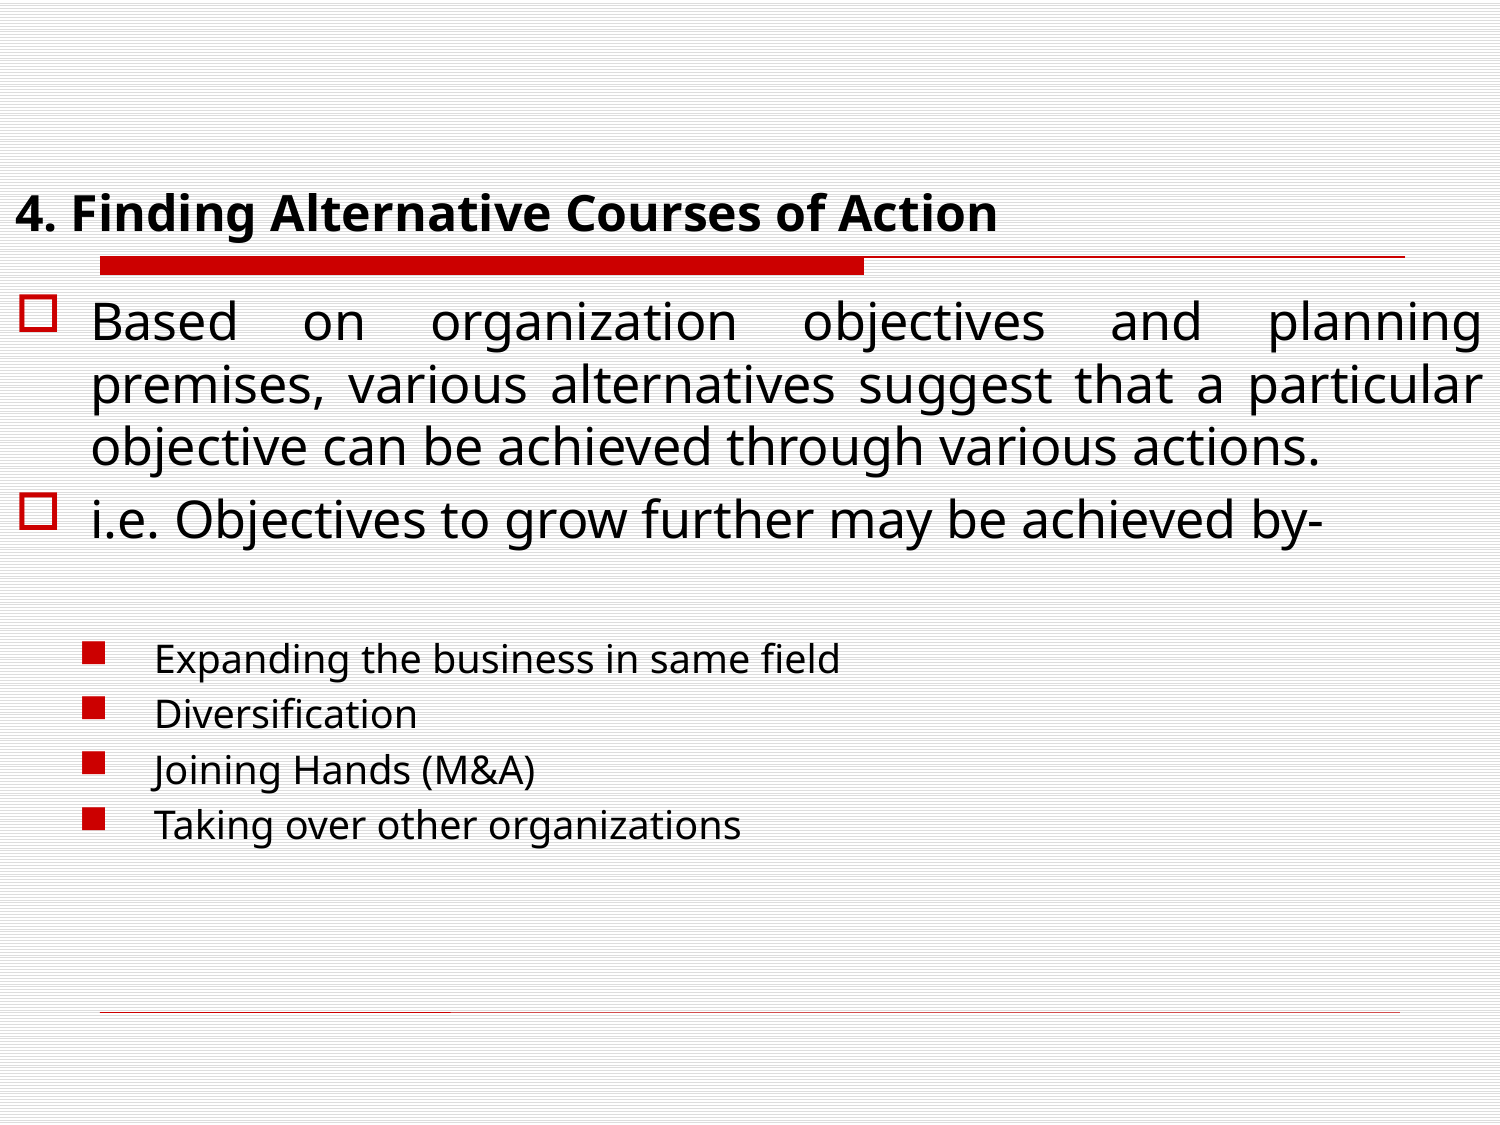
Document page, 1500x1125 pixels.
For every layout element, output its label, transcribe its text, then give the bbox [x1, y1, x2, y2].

title 4. Finding Alternative Courses of Action [0, 49, 1500, 250]
list Based on organization objectives and planning premises, various alternatives suggest that a particular objective can be achieved through various actions. i.e. Objectives to grow further may be achieved by- Expanding the business in same field Diversification Joining Hands (M&A) Taking over other organizations [0, 280, 1500, 1125]
